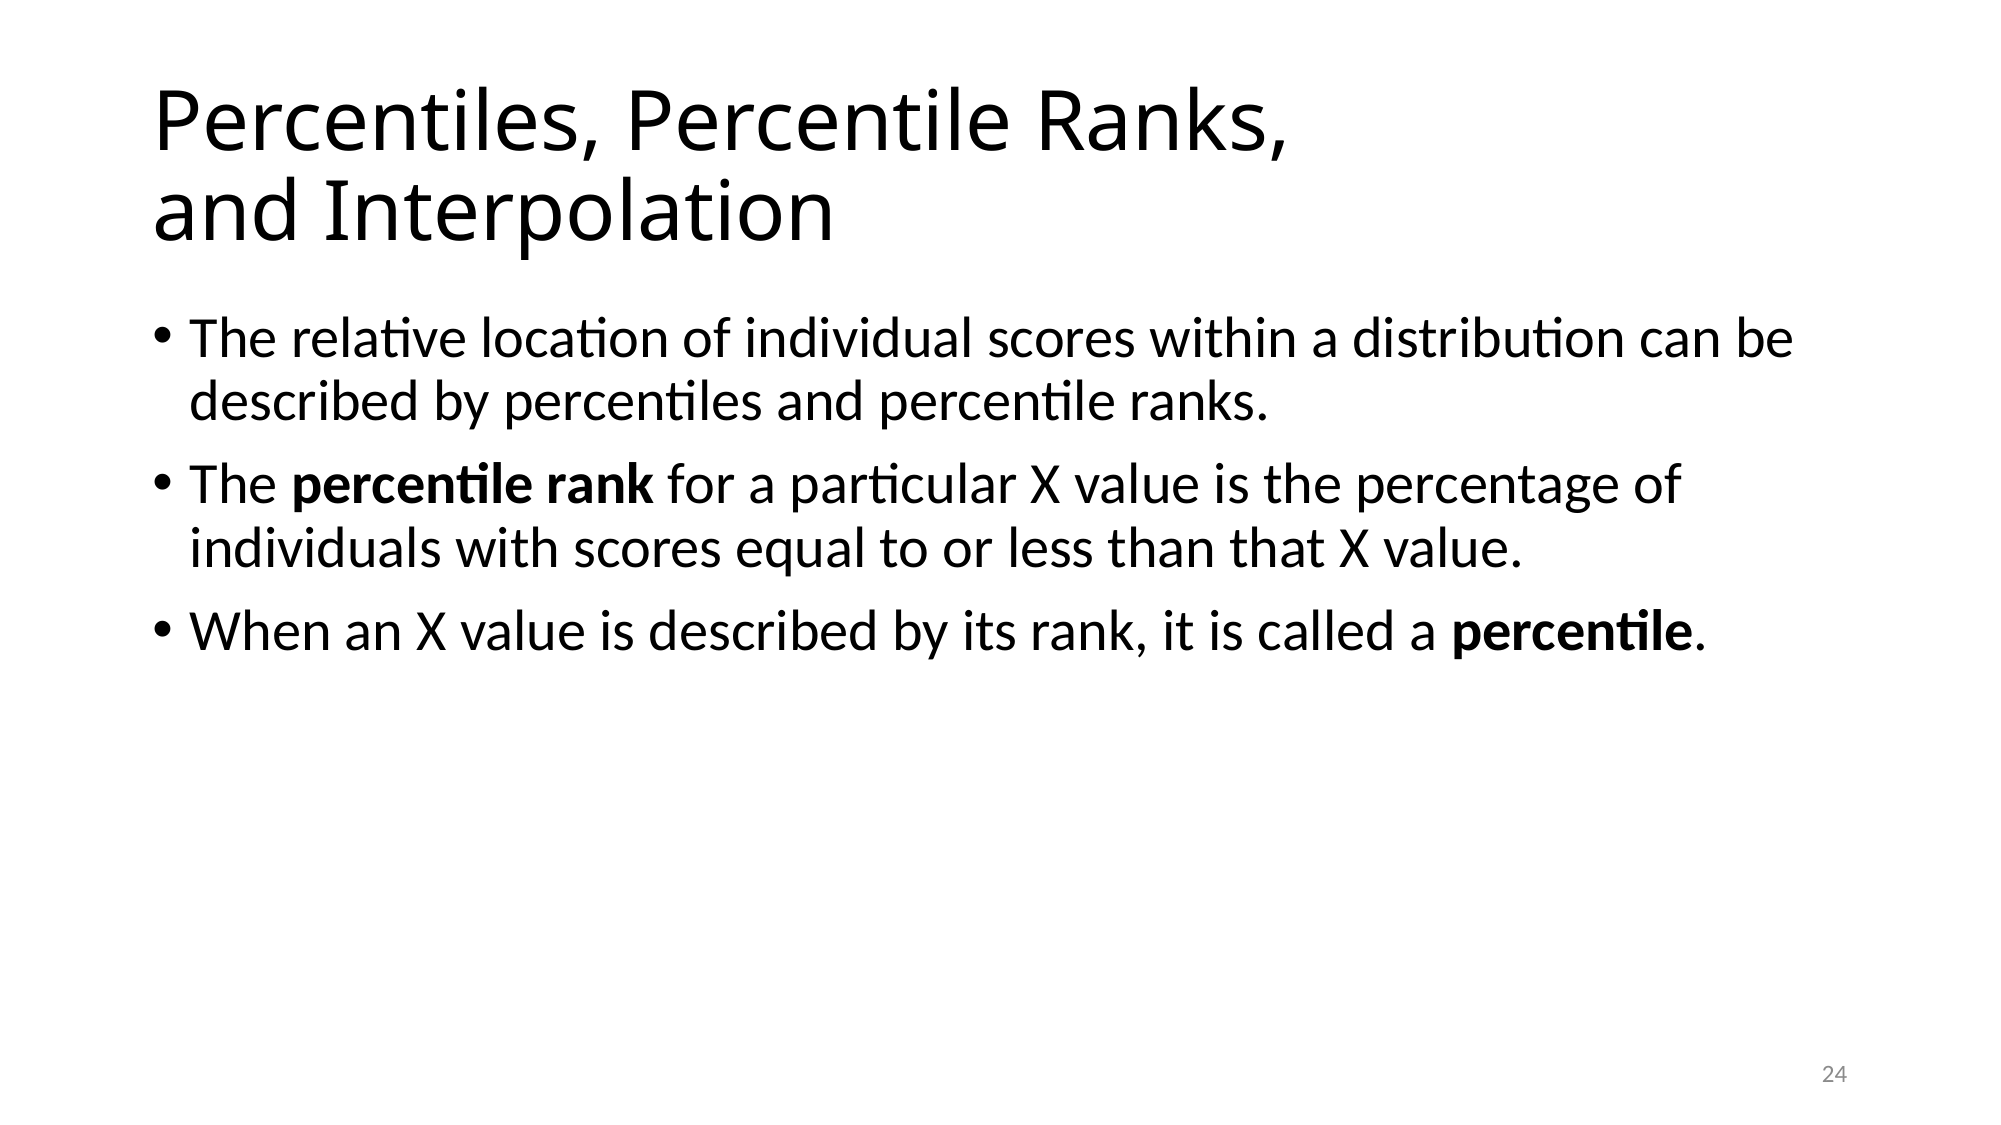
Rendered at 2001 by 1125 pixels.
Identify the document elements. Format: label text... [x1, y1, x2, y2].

slide_number 24 [1412, 1042, 1863, 1103]
title Percentiles, Percentile Ranks, and Interpolation [137, 59, 1863, 278]
list The relative location of individual scores within a distribution can be described by percentiles and percentile ranks. The percentile rank for a particular X value is the percentage of individuals with scores equal to or less than that X value. When an X value is described by its rank, it is called a percentile. [137, 299, 1863, 1014]
